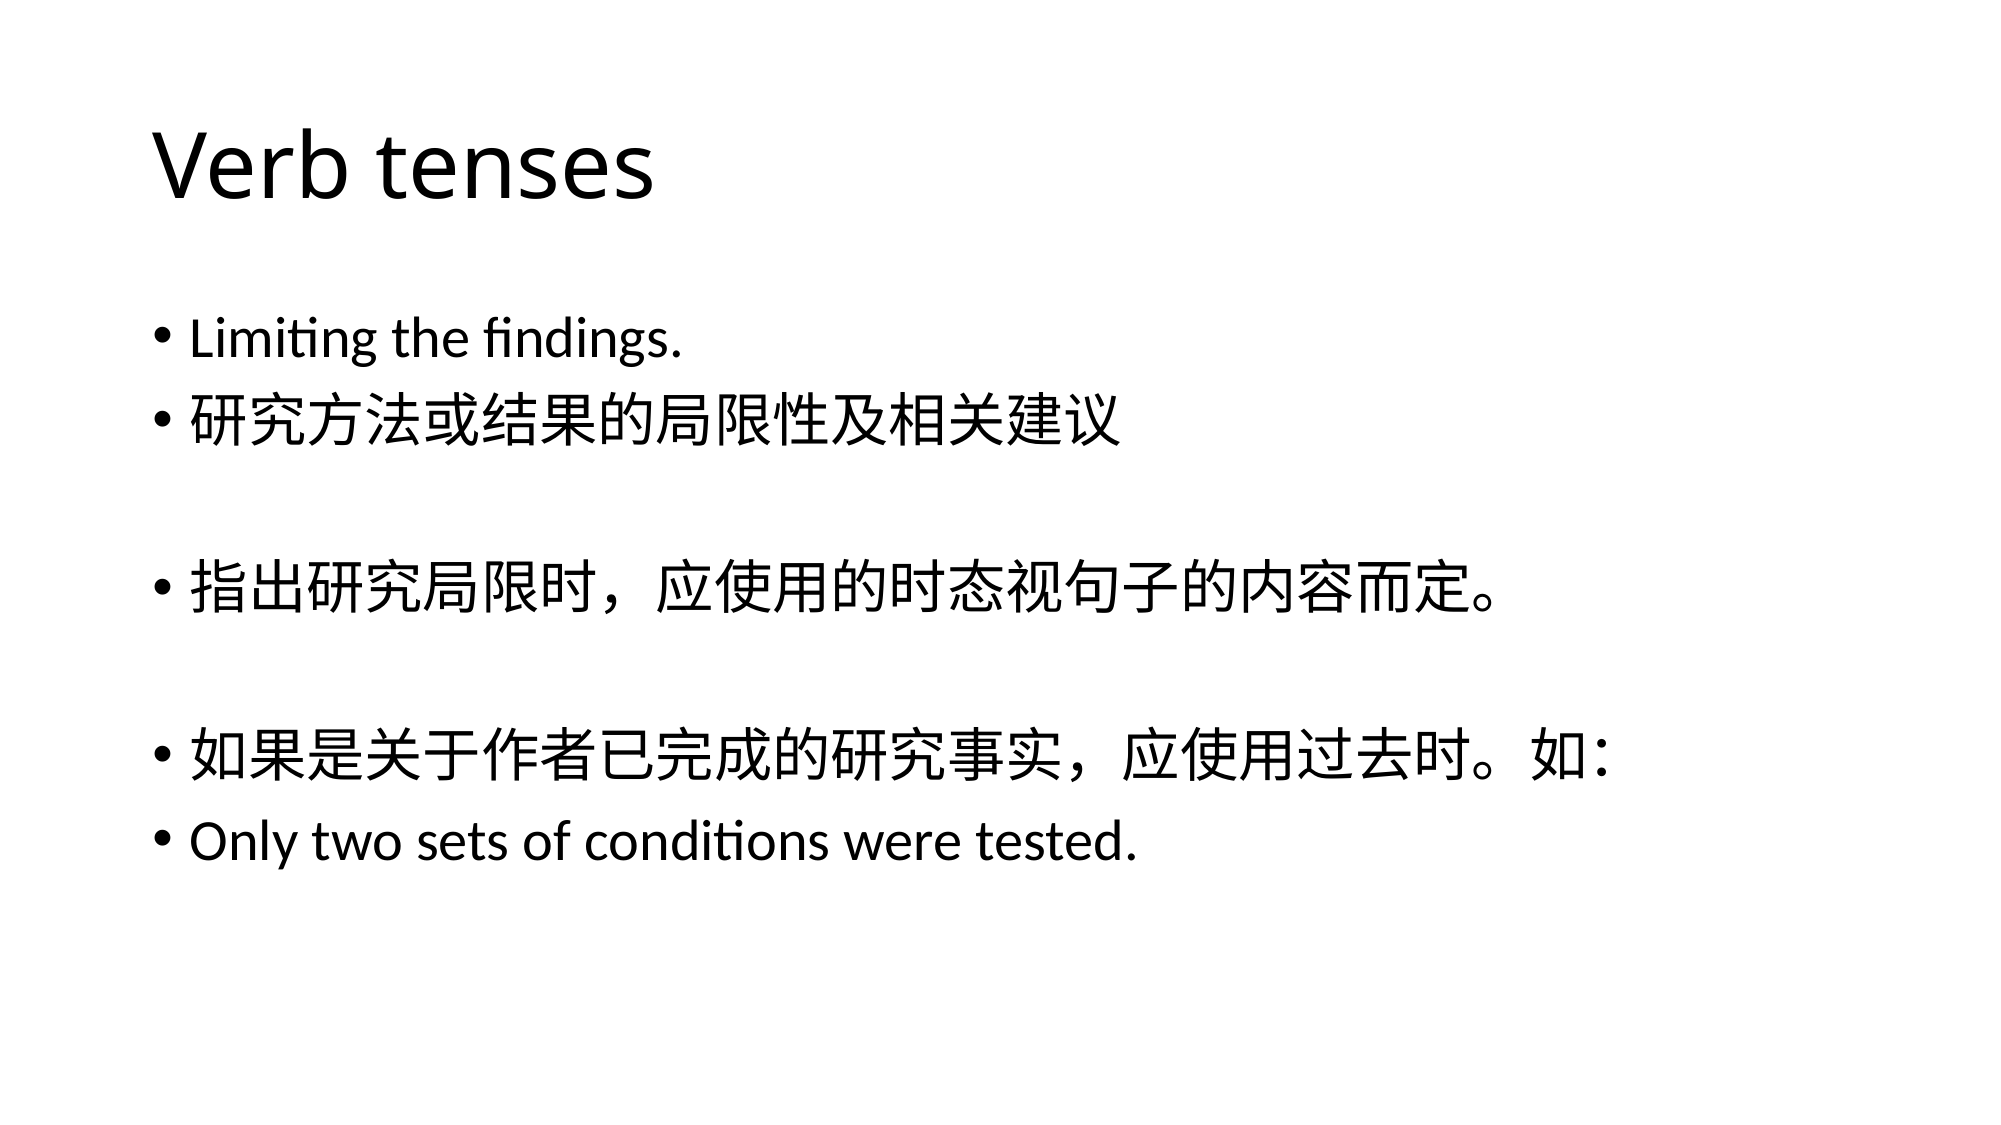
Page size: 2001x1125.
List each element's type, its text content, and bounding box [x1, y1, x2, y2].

list Limiting the findings. 研究方法或结果的局限性及相关建议 指出研究局限时，应使用的时态视句子的内容而定。 如果是关于作者已完成的研究事实，应使用过去时。如： Only two sets of conditions were tested. [137, 299, 1863, 1014]
title Verb tenses [137, 59, 1863, 278]
